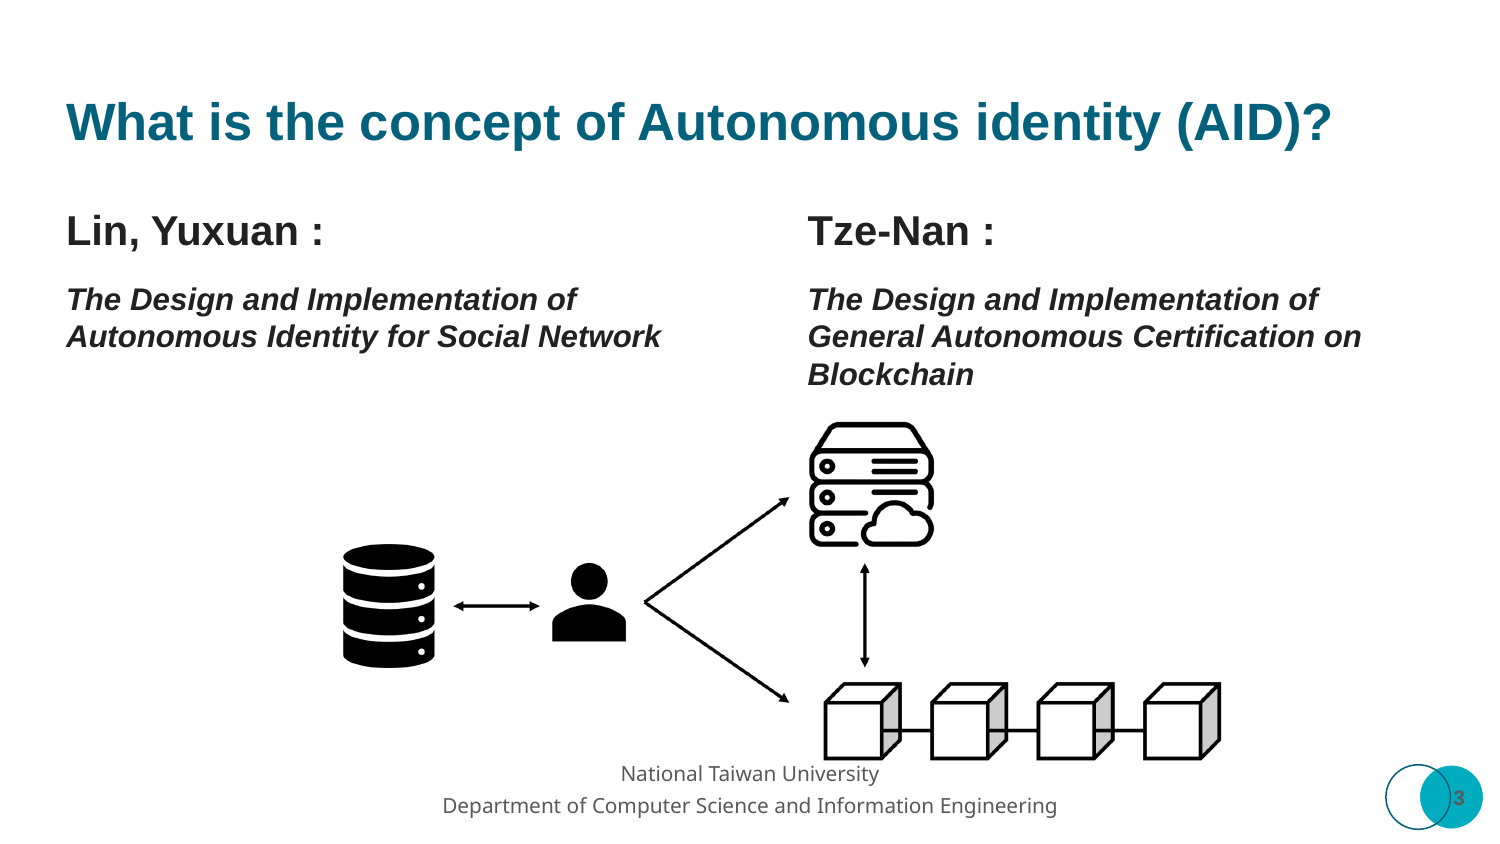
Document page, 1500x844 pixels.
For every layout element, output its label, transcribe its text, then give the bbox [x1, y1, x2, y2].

list Lin, Yuxuan : The Design and Implementation of Autonomous Identity for Social Network [51, 189, 708, 750]
list Tze-Nan : The Design and Implementation of General Autonomous Certification on Blockchain [792, 189, 1449, 750]
title What is the concept of Autonomous identity (AID)? [51, 72, 1449, 167]
picture [309, 421, 1222, 761]
slide_number ‹#› [1389, 764, 1480, 830]
